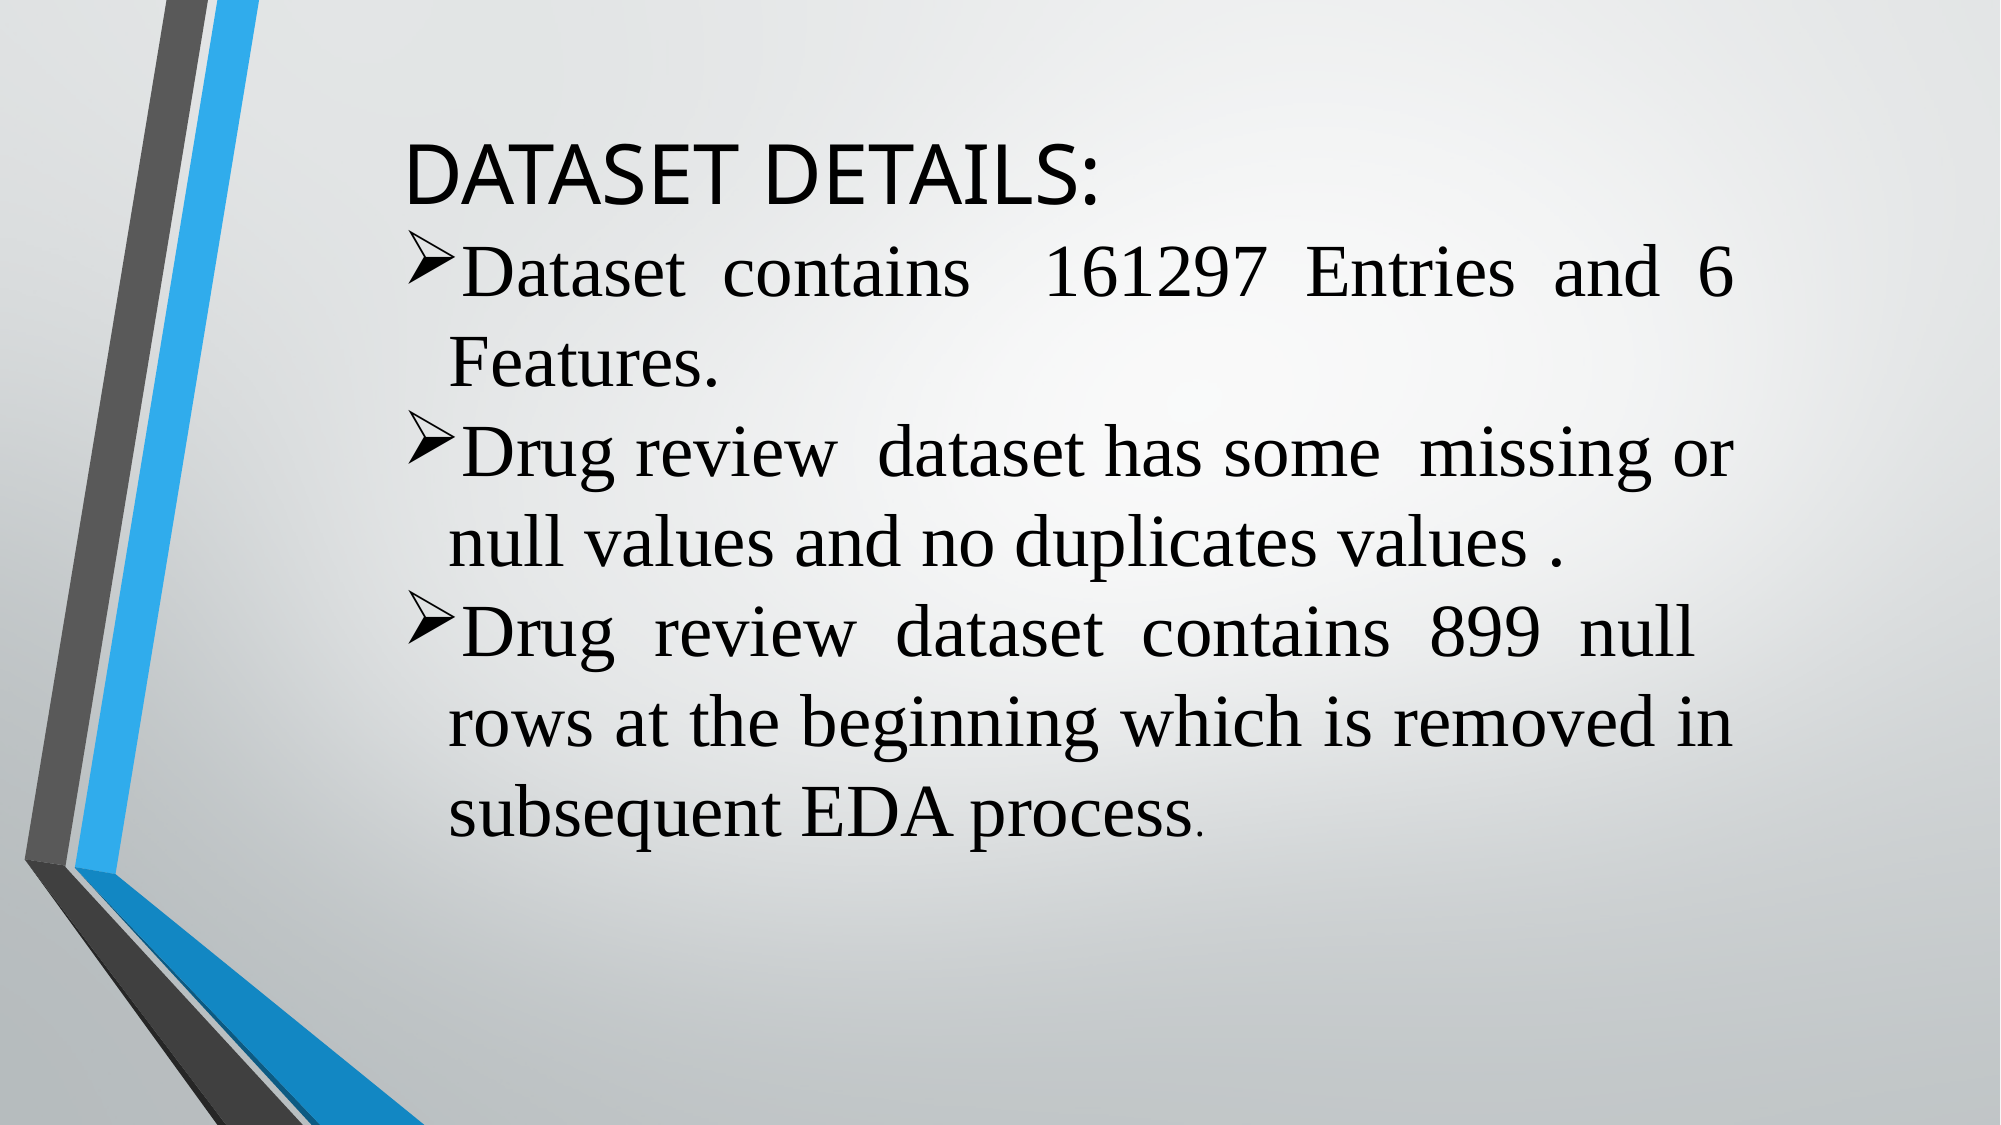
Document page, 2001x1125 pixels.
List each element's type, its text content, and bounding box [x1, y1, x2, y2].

text_box DATASET DETAILS: Dataset contains 161297 Entries and 6 Features. Drug review dataset has some missing or null values and no duplicates values . Drug review dataset contains 899 null rows at the beginning which is removed in subsequent EDA process. [387, 113, 1751, 859]
